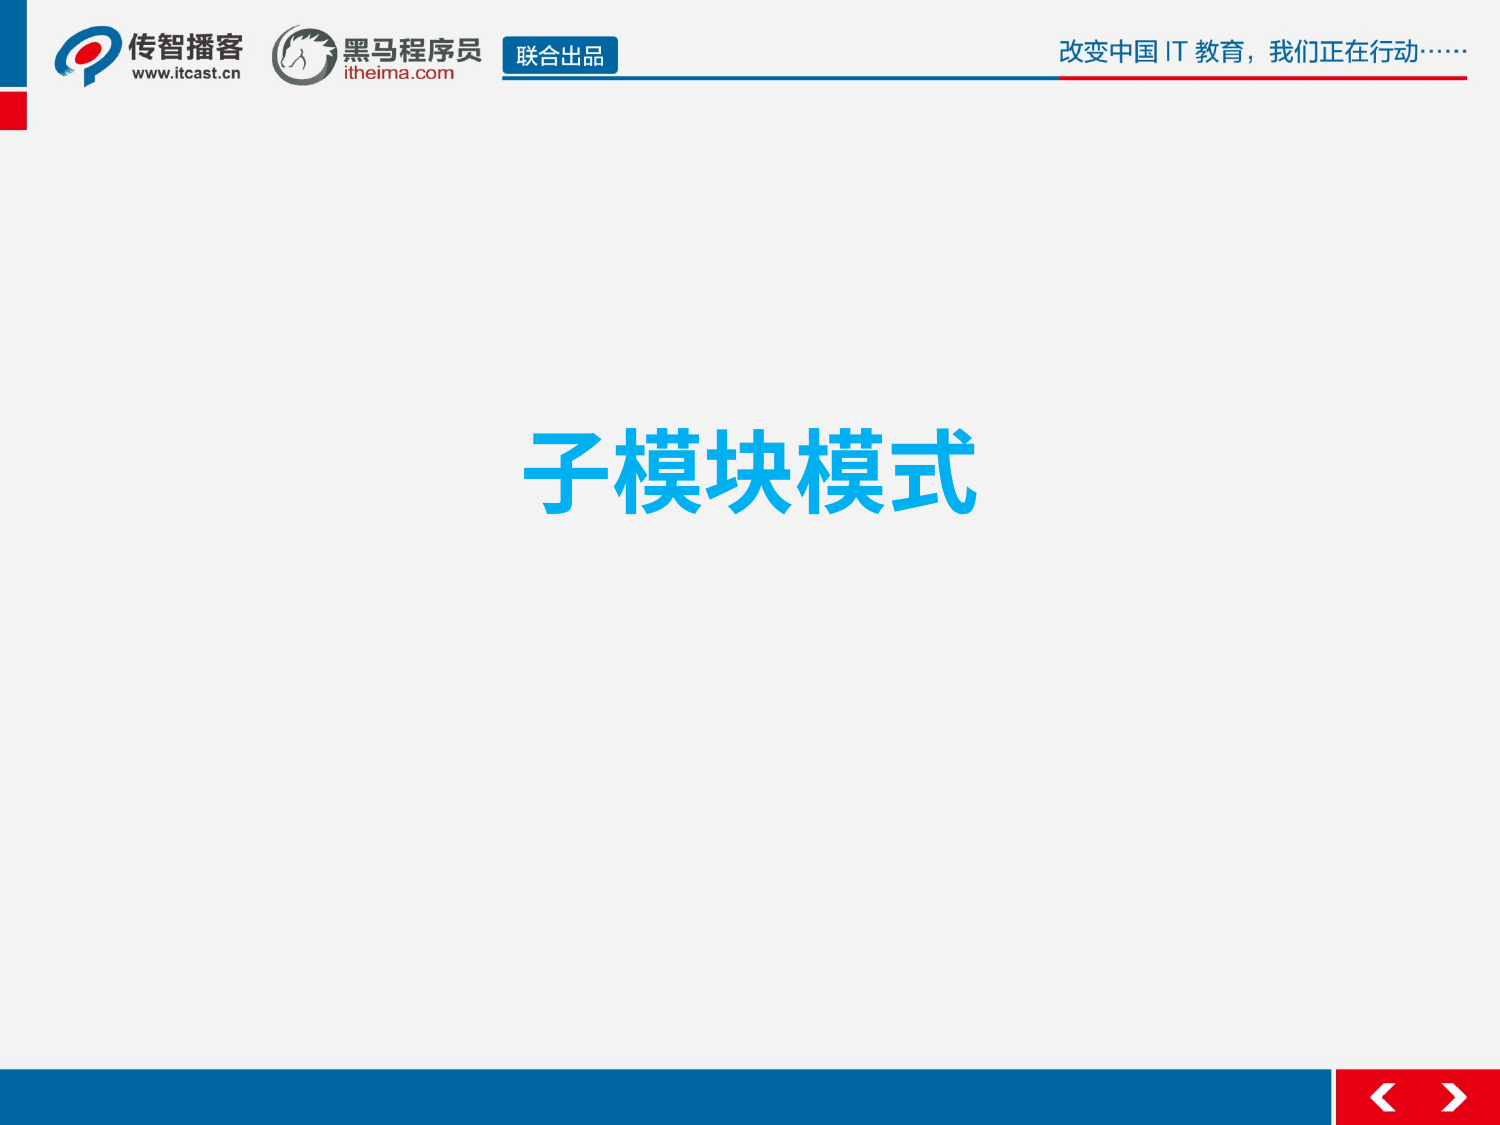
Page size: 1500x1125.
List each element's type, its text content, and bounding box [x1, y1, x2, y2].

picture [0, 0, 1500, 1125]
title 子模块模式 [112, 349, 1388, 591]
